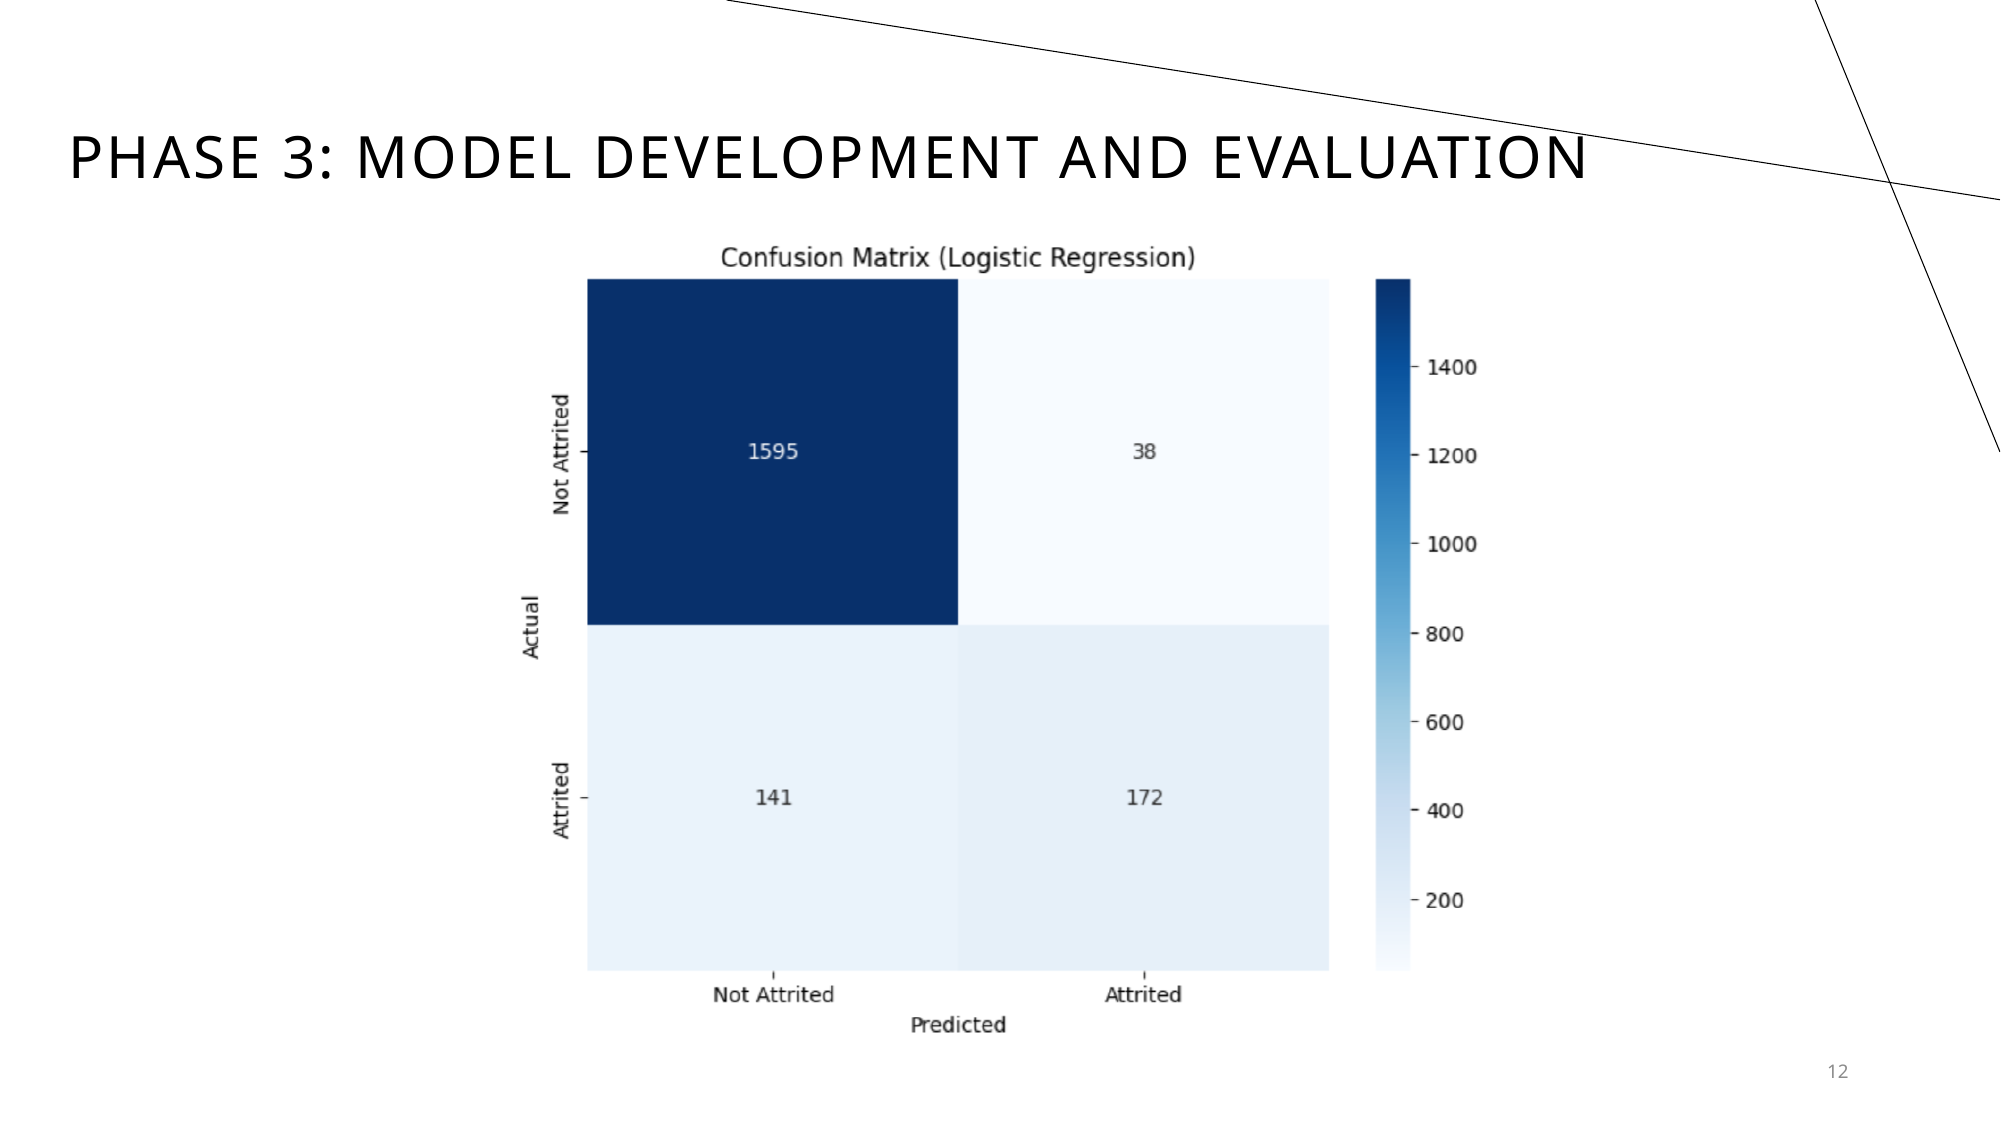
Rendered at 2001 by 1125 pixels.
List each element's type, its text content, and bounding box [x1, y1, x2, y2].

picture [512, 231, 1488, 1043]
title Phase 3: Model development and evaluation [53, 0, 1687, 199]
slide_number 12 [1701, 1042, 1864, 1103]
